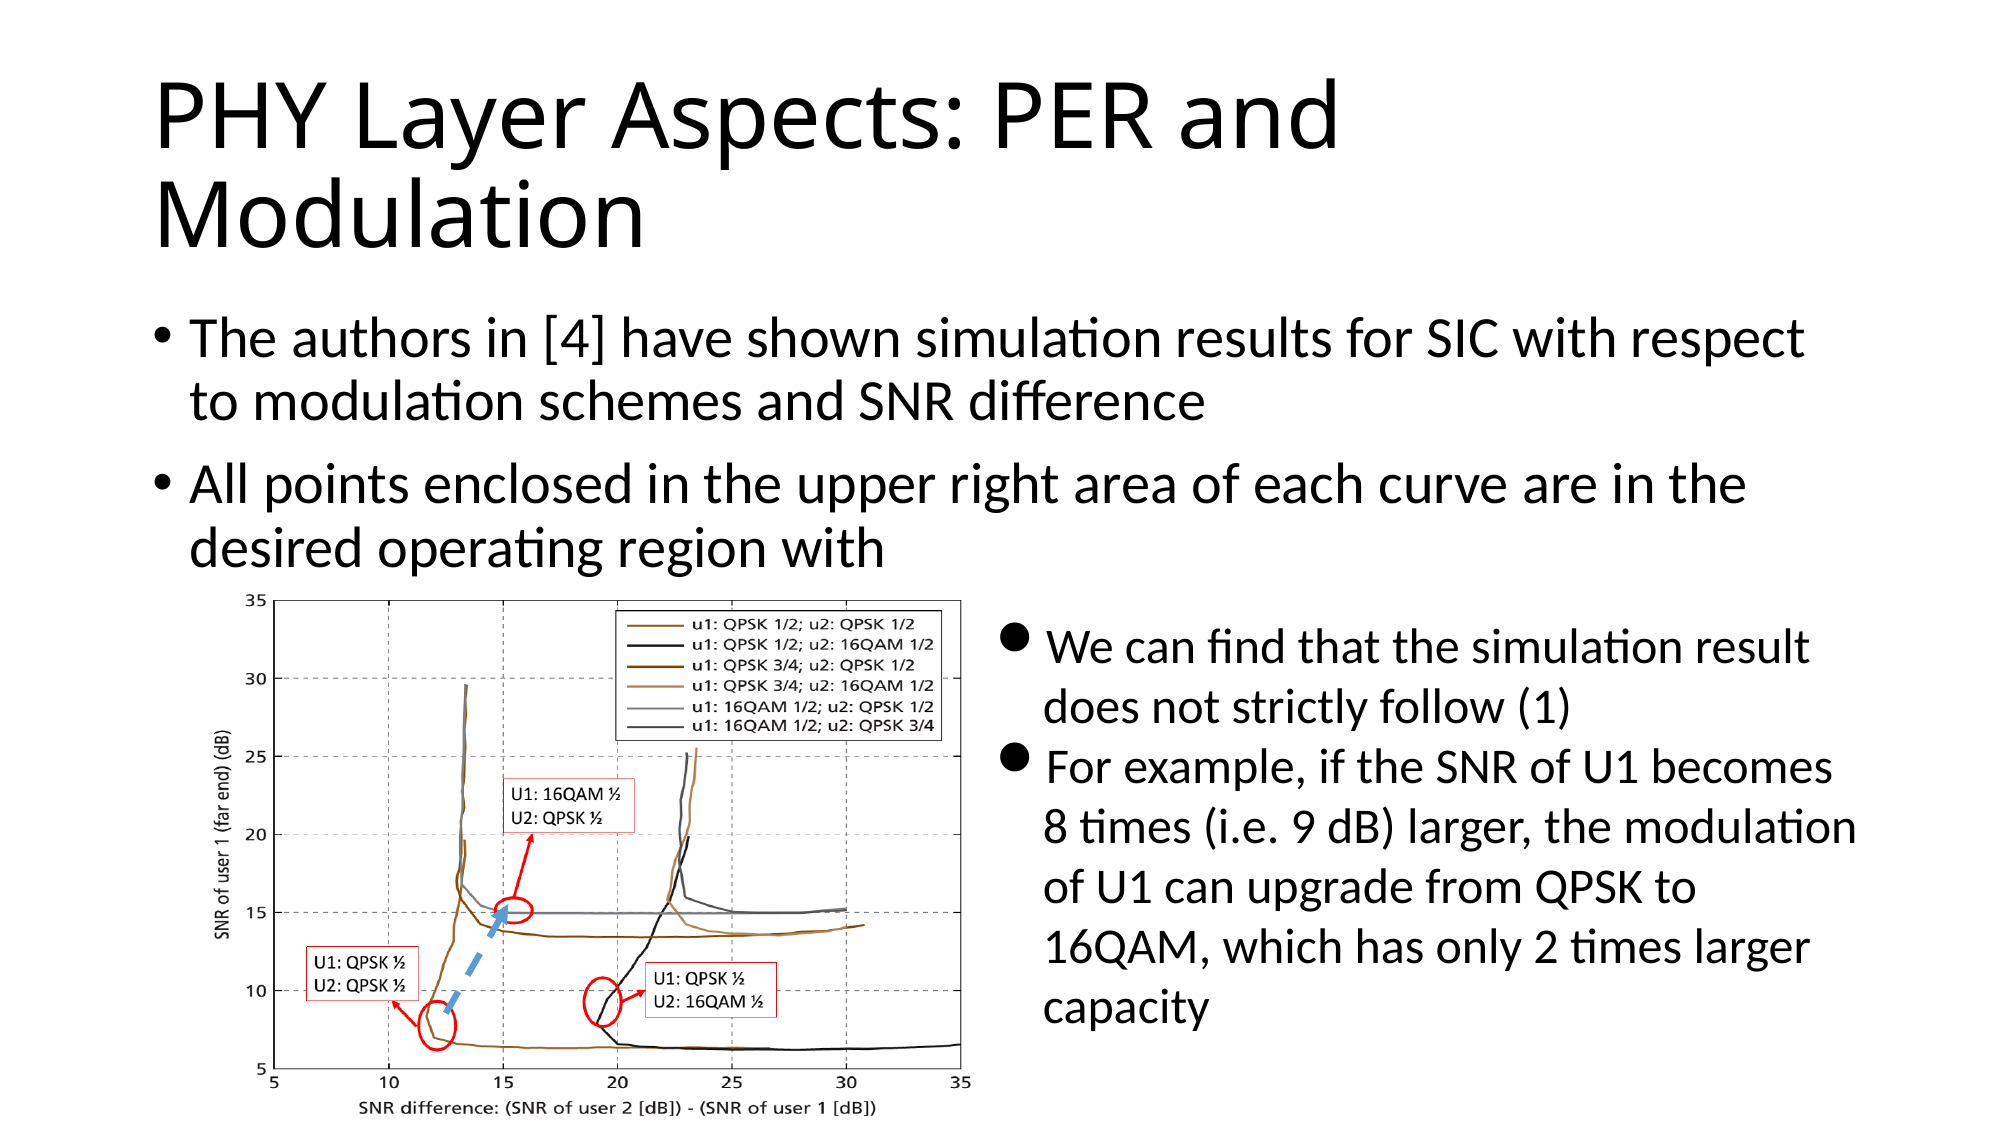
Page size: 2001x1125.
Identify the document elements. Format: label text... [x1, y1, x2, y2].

text_box We can find that the simulation result does not strictly follow (1) For example, if the SNR of U1 becomes 8 times (i.e. 9 dB) larger, the modulation of U1 can upgrade from QPSK to 16QAM, which has only 2 times larger capacity [993, 606, 1884, 1041]
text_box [445, 904, 509, 1014]
title PHY Layer Aspects: PER and Modulation [137, 59, 1863, 278]
picture [193, 577, 993, 1125]
